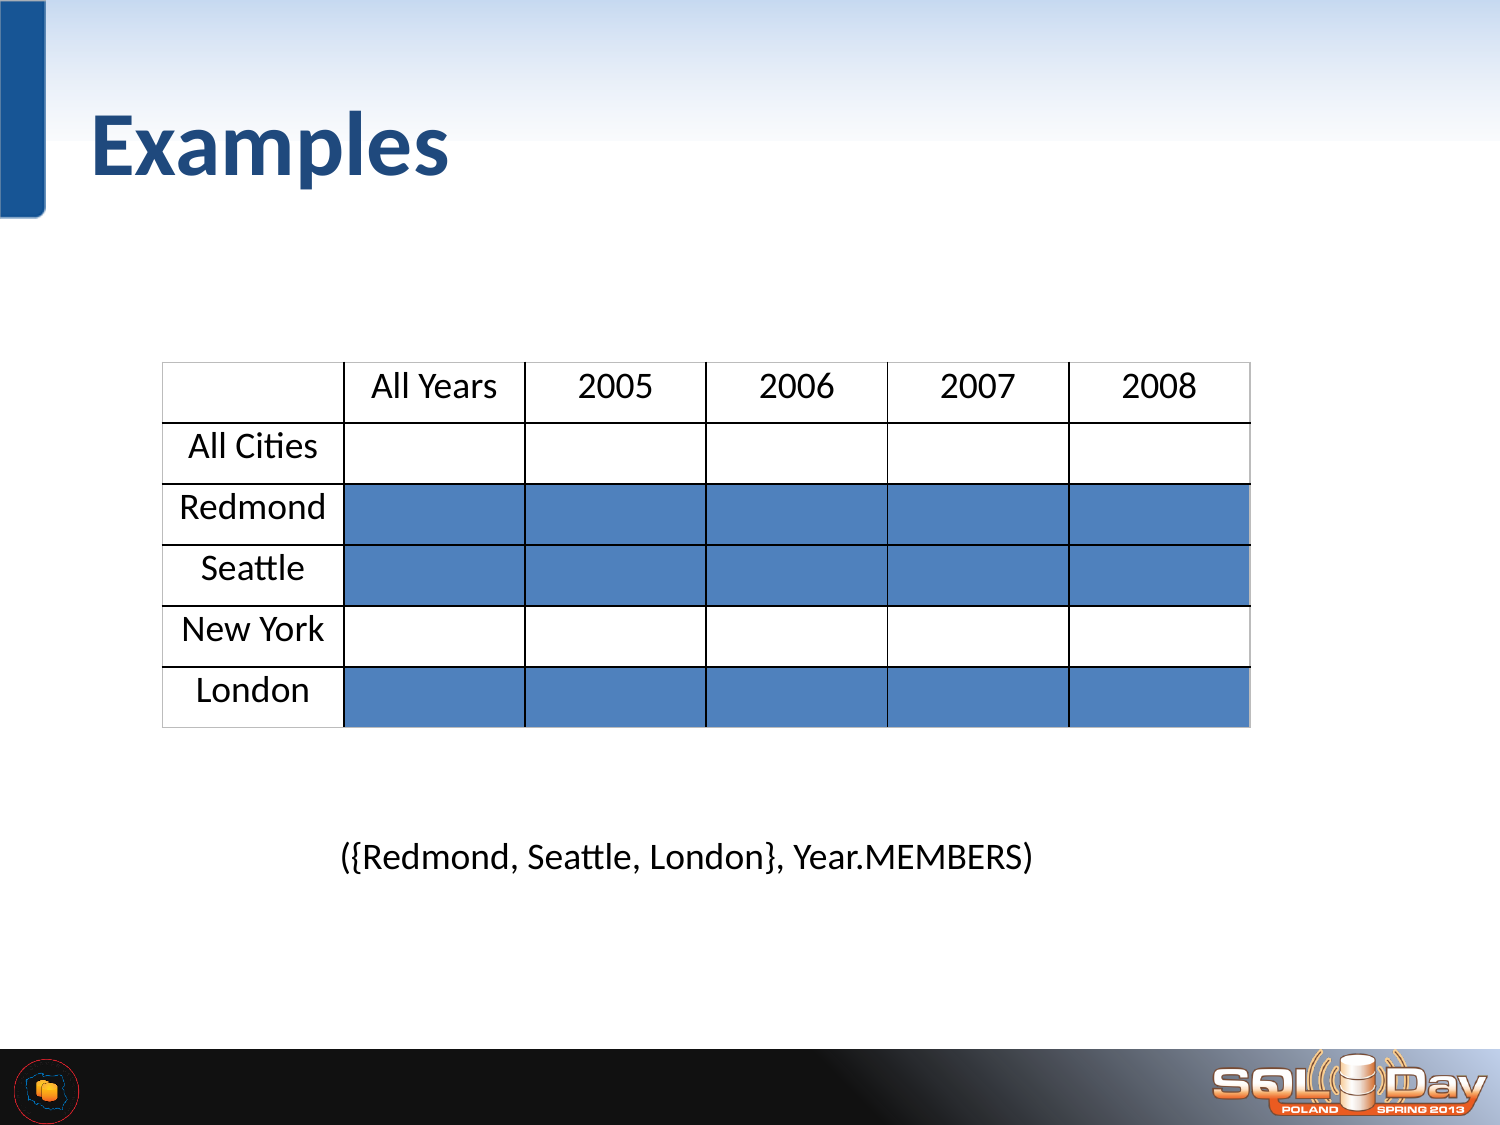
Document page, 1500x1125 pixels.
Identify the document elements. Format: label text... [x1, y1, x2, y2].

title Examples [75, 45, 1425, 233]
table_cell London [163, 668, 343, 727]
table_cell Redmond [163, 485, 343, 544]
table_cell All Cities [163, 424, 343, 483]
table_header 2007 [888, 363, 1068, 422]
table_header [163, 363, 343, 422]
table_header 2008 [1070, 363, 1249, 422]
table_cell [526, 485, 705, 544]
table_cell [707, 668, 887, 727]
table_header 2005 [526, 363, 705, 422]
table_cell [345, 668, 524, 727]
table_cell [345, 546, 524, 605]
table_header 2006 [707, 363, 887, 422]
table_cell [526, 668, 705, 727]
table_cell [888, 607, 1068, 666]
table_cell [888, 485, 1068, 544]
table_cell [707, 546, 887, 605]
table_header All Years [345, 363, 524, 422]
picture [1212, 1049, 1488, 1116]
table_cell [526, 546, 705, 605]
table_cell [345, 607, 524, 666]
table_cell [707, 607, 887, 666]
table_cell [345, 424, 524, 483]
table_cell [1070, 424, 1249, 483]
table_cell [345, 485, 524, 544]
table_cell [1070, 546, 1249, 605]
table_cell [888, 546, 1068, 605]
table_cell [707, 485, 887, 544]
table_cell [1070, 668, 1249, 727]
table_cell [526, 424, 705, 483]
table_cell Seattle [163, 546, 343, 605]
picture [0, 0, 46, 219]
picture [12, 1057, 80, 1125]
table_cell [1070, 607, 1249, 666]
text_box ({Redmond, Seattle, London}, Year.MEMBERS) [324, 824, 1238, 885]
table_cell [888, 668, 1068, 727]
table_cell [526, 607, 705, 666]
table_cell [888, 424, 1068, 483]
table_cell New York [163, 607, 343, 666]
table_cell [1070, 485, 1249, 544]
table_cell [707, 424, 887, 483]
